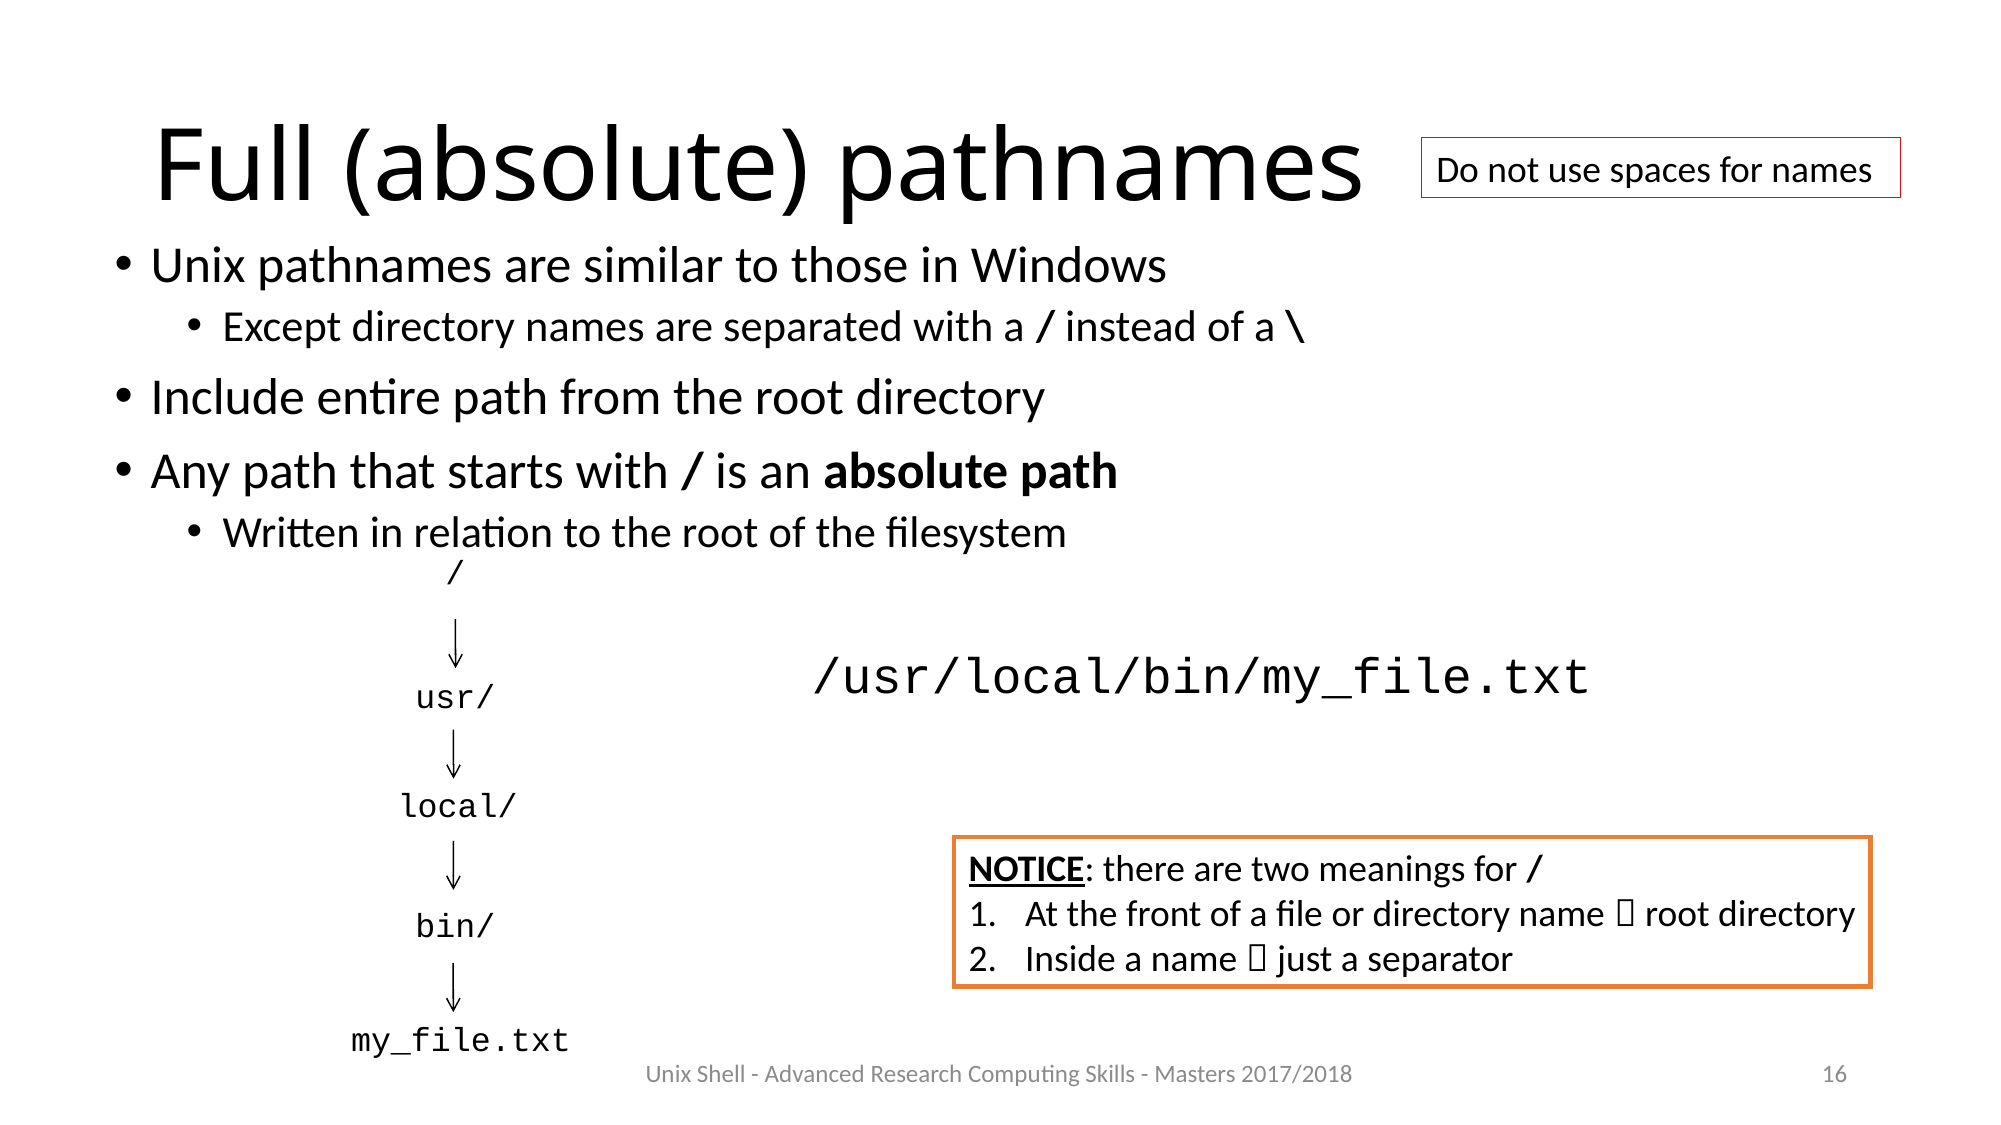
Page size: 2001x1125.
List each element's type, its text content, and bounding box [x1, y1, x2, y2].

text_box /usr/local/bin/my_file.txt [796, 636, 1607, 711]
slide_number 16 [1412, 1042, 1863, 1103]
title Full (absolute) pathnames [137, 59, 1863, 278]
text_box Do not use spaces for names [1421, 137, 1901, 198]
list Unix pathnames are similar to those in Windows Except directory names are separated with a / instead of a \ Include entire path from the root directory Any path that starts with / is an absolute path Written in relation to the root of the filesystem [99, 230, 1804, 565]
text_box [334, 543, 588, 1066]
footer Unix Shell - Advanced Research Computing Skills - Masters 2017/2018 [587, 1042, 1412, 1103]
text_box NOTICE: there are two meanings for / At the front of a file or directory name  root directory Inside a name  just a separator [953, 836, 1872, 988]
